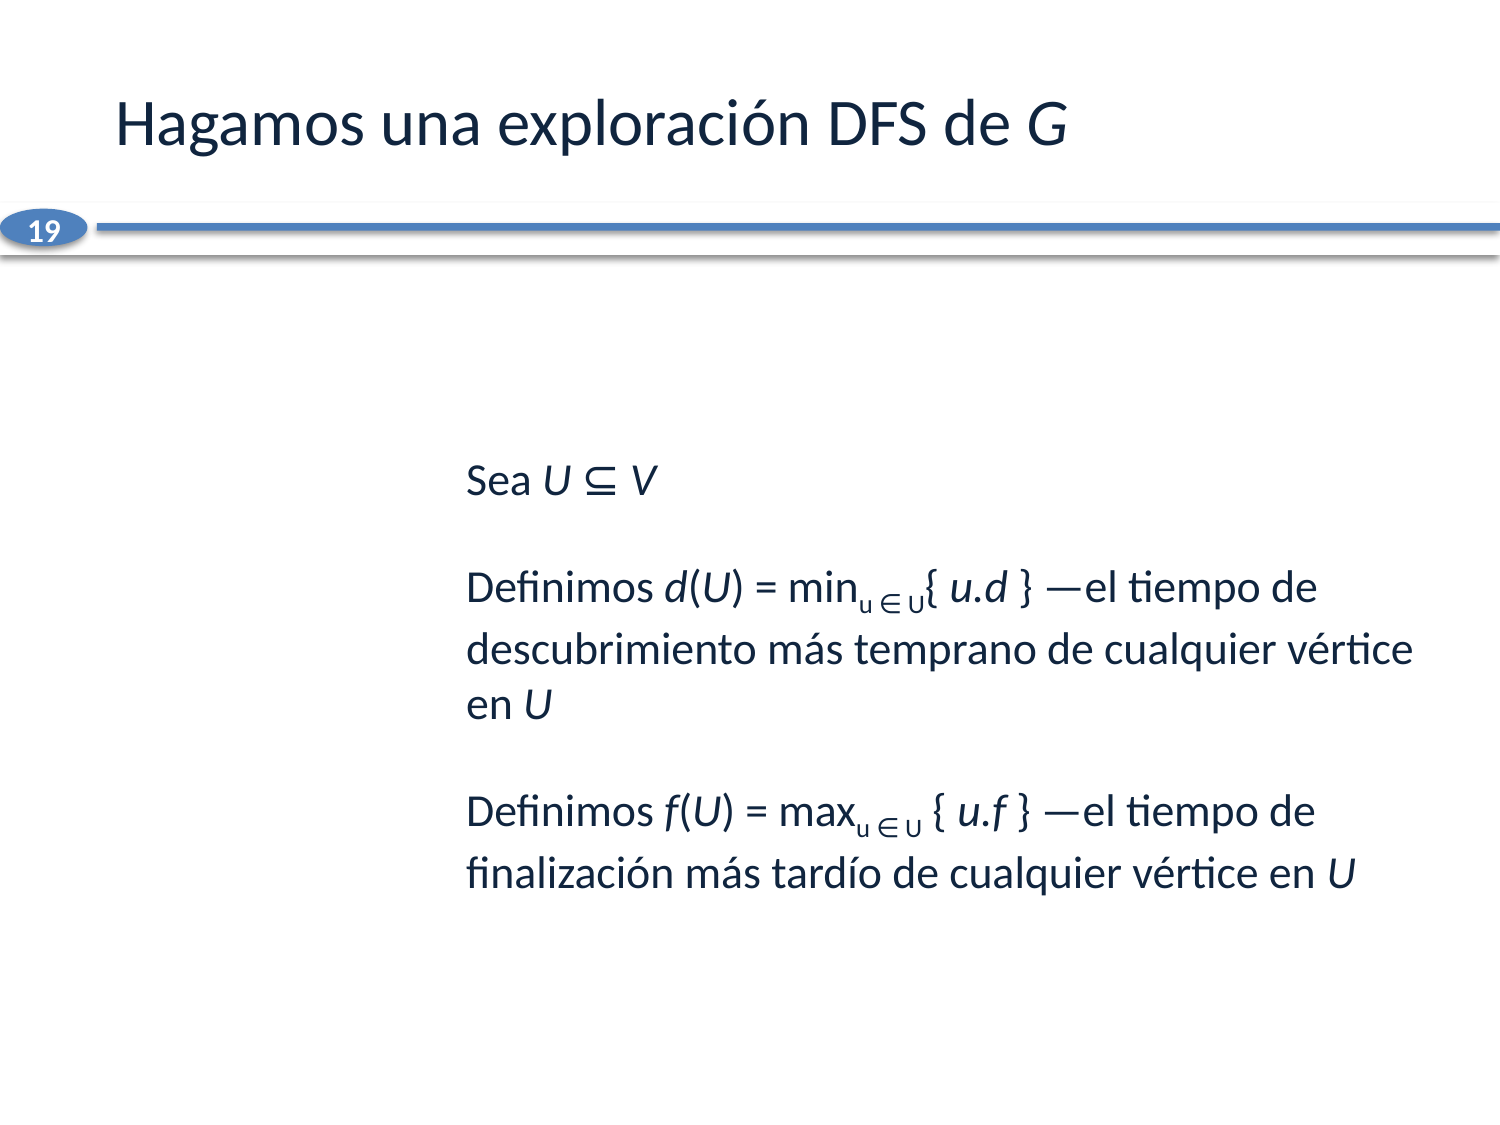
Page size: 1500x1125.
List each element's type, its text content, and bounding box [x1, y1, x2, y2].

title Hagamos una exploración dfs de G [100, 37, 1438, 200]
list Sea U ⊆ V Definimos d(U) = minu ∈ U{ u.d } —el tiempo de descubrimiento más temprano de cualquier vértice en U Definimos f(U) = maxu ∈ U { u.f } —el tiempo de finalización más tardío de cualquier vértice en U [451, 262, 1438, 1085]
slide_number 19 [0, 208, 88, 249]
